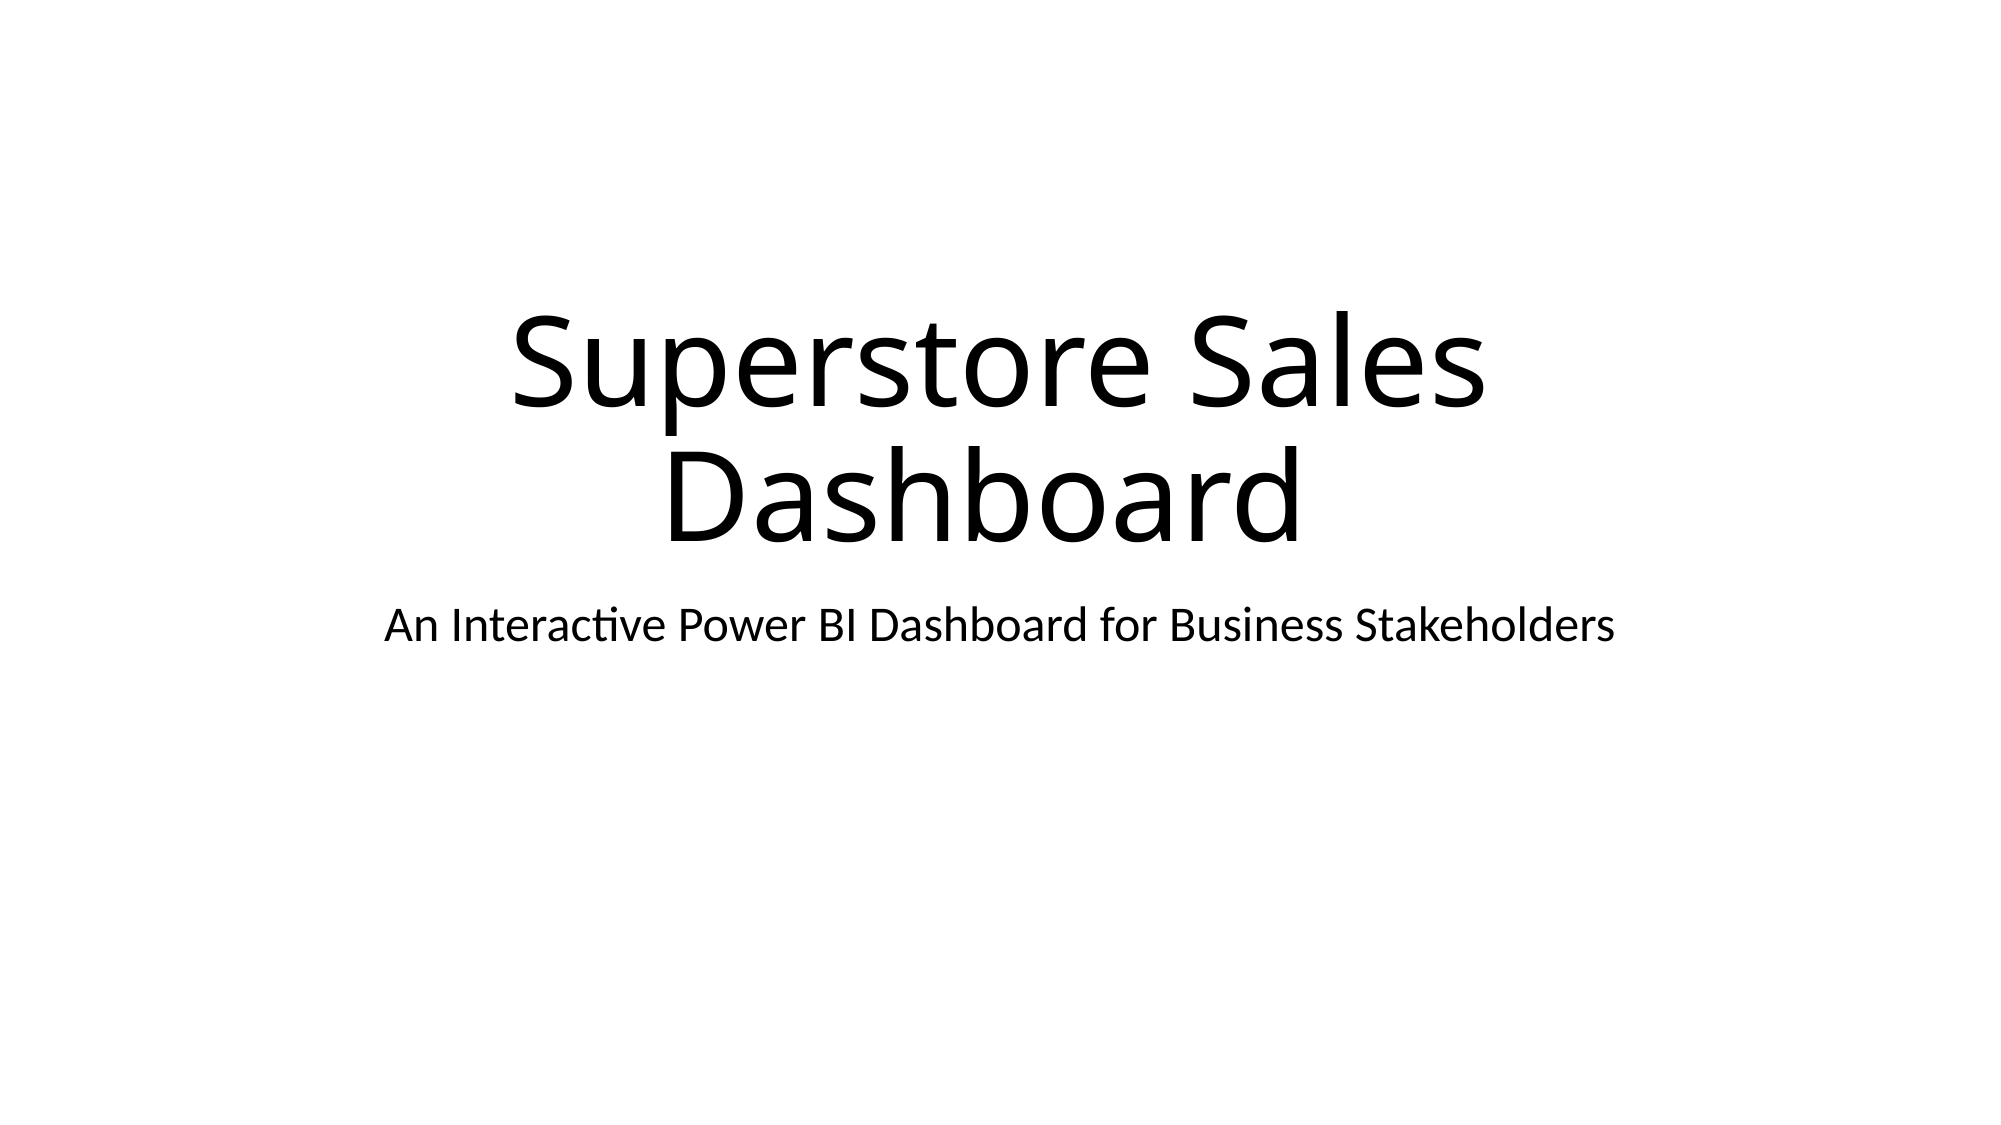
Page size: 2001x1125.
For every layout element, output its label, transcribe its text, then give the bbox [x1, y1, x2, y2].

subtitle An Interactive Power BI Dashboard for Business Stakeholders [249, 590, 1750, 863]
title Superstore Sales Dashboard [249, 184, 1750, 576]
